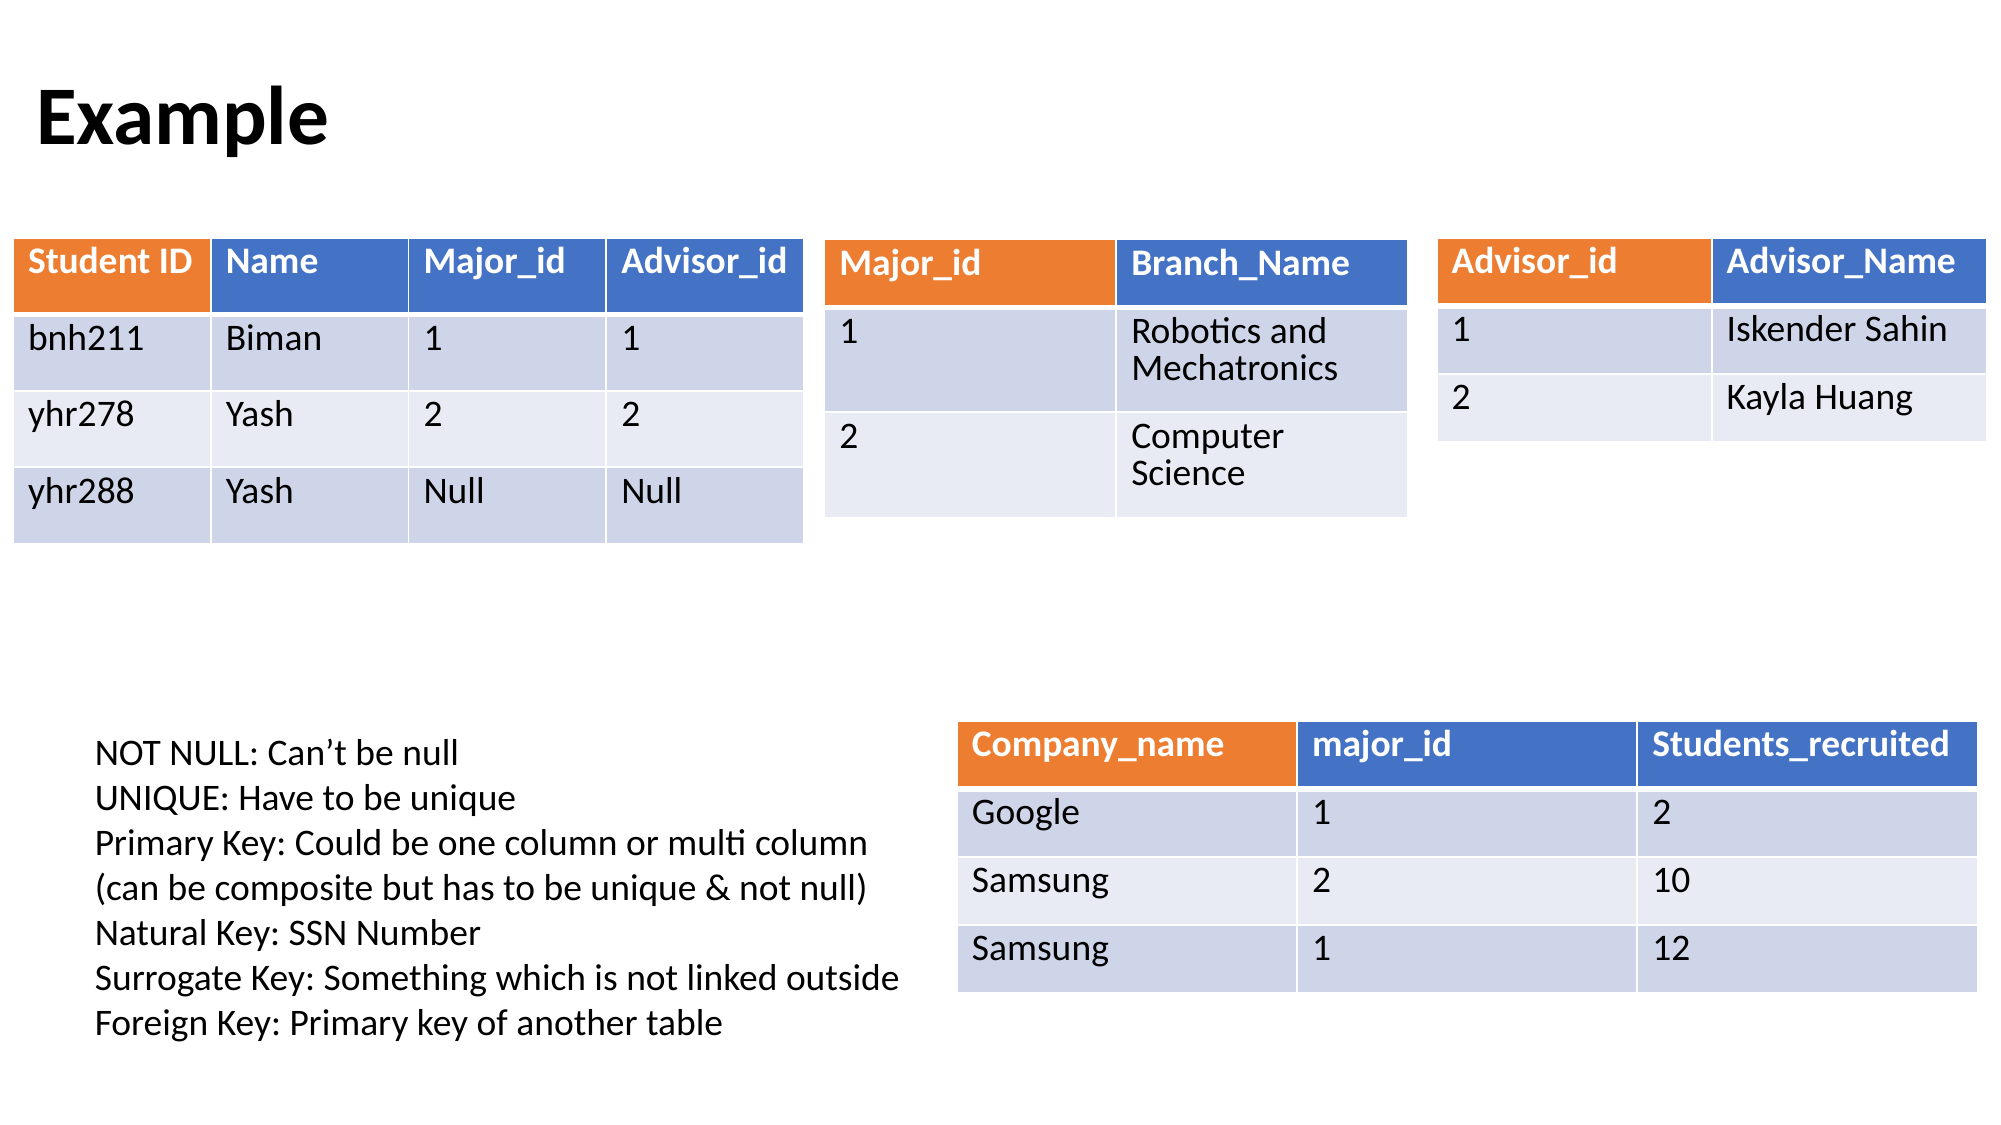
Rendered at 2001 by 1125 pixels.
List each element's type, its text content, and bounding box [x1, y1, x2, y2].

table_header Major_id [825, 240, 1115, 305]
table_header Company_name [958, 722, 1296, 786]
table_cell 2 [1298, 858, 1636, 924]
table_cell Yash [212, 468, 408, 543]
table_cell yhr278 [14, 392, 210, 466]
table_cell 2 [825, 413, 1115, 517]
table_cell 1 [1298, 792, 1636, 856]
table_cell 1 [825, 310, 1115, 411]
table_header Advisor_id [607, 239, 803, 312]
table_cell Computer Science [1117, 413, 1407, 517]
table_header Branch_Name [1117, 240, 1407, 305]
table_cell Kayla Huang [1713, 375, 1986, 441]
table_header Major_id [409, 239, 605, 312]
table_cell 2 [1638, 792, 1977, 856]
table_cell bnh211 [14, 317, 210, 390]
table_cell 1 [1438, 309, 1711, 373]
table_cell 12 [1638, 926, 1977, 992]
table_header major_id [1298, 722, 1636, 786]
table_header Name [212, 239, 408, 312]
table_header Advisor_id [1438, 239, 1711, 303]
table_cell Iskender Sahin [1713, 309, 1986, 373]
table_cell 1 [1298, 926, 1636, 992]
table_cell Samsung [958, 858, 1296, 924]
table_cell 2 [1438, 375, 1711, 441]
table_cell 1 [409, 317, 605, 390]
table_cell 2 [409, 392, 605, 466]
table_cell 2 [607, 392, 803, 466]
table_header Advisor_Name [1713, 239, 1986, 303]
table_cell Null [409, 468, 605, 543]
table_cell Yash [212, 392, 408, 466]
table_header Student ID [14, 239, 210, 312]
table_cell 1 [607, 317, 803, 390]
table_cell Samsung [958, 926, 1296, 992]
table_cell Google [958, 792, 1296, 856]
table_cell Robotics and Mechatronics [1117, 310, 1407, 411]
table_cell Biman [212, 317, 408, 390]
text_box Example [21, 53, 409, 169]
text_box NOT NULL: Can’t be null UNIQUE: Have to be unique Primary Key: Could be one column or multi column (can be composite but has to be unique & not null) Natural Key: SSN Number Surrogate Key: Something which is not linked outside Foreign Key: Primary key of another table [80, 720, 957, 1051]
table_cell yhr288 [14, 468, 210, 543]
table_cell Null [607, 468, 803, 543]
table_header Students_recruited [1638, 722, 1977, 786]
table_cell 10 [1638, 858, 1977, 924]
